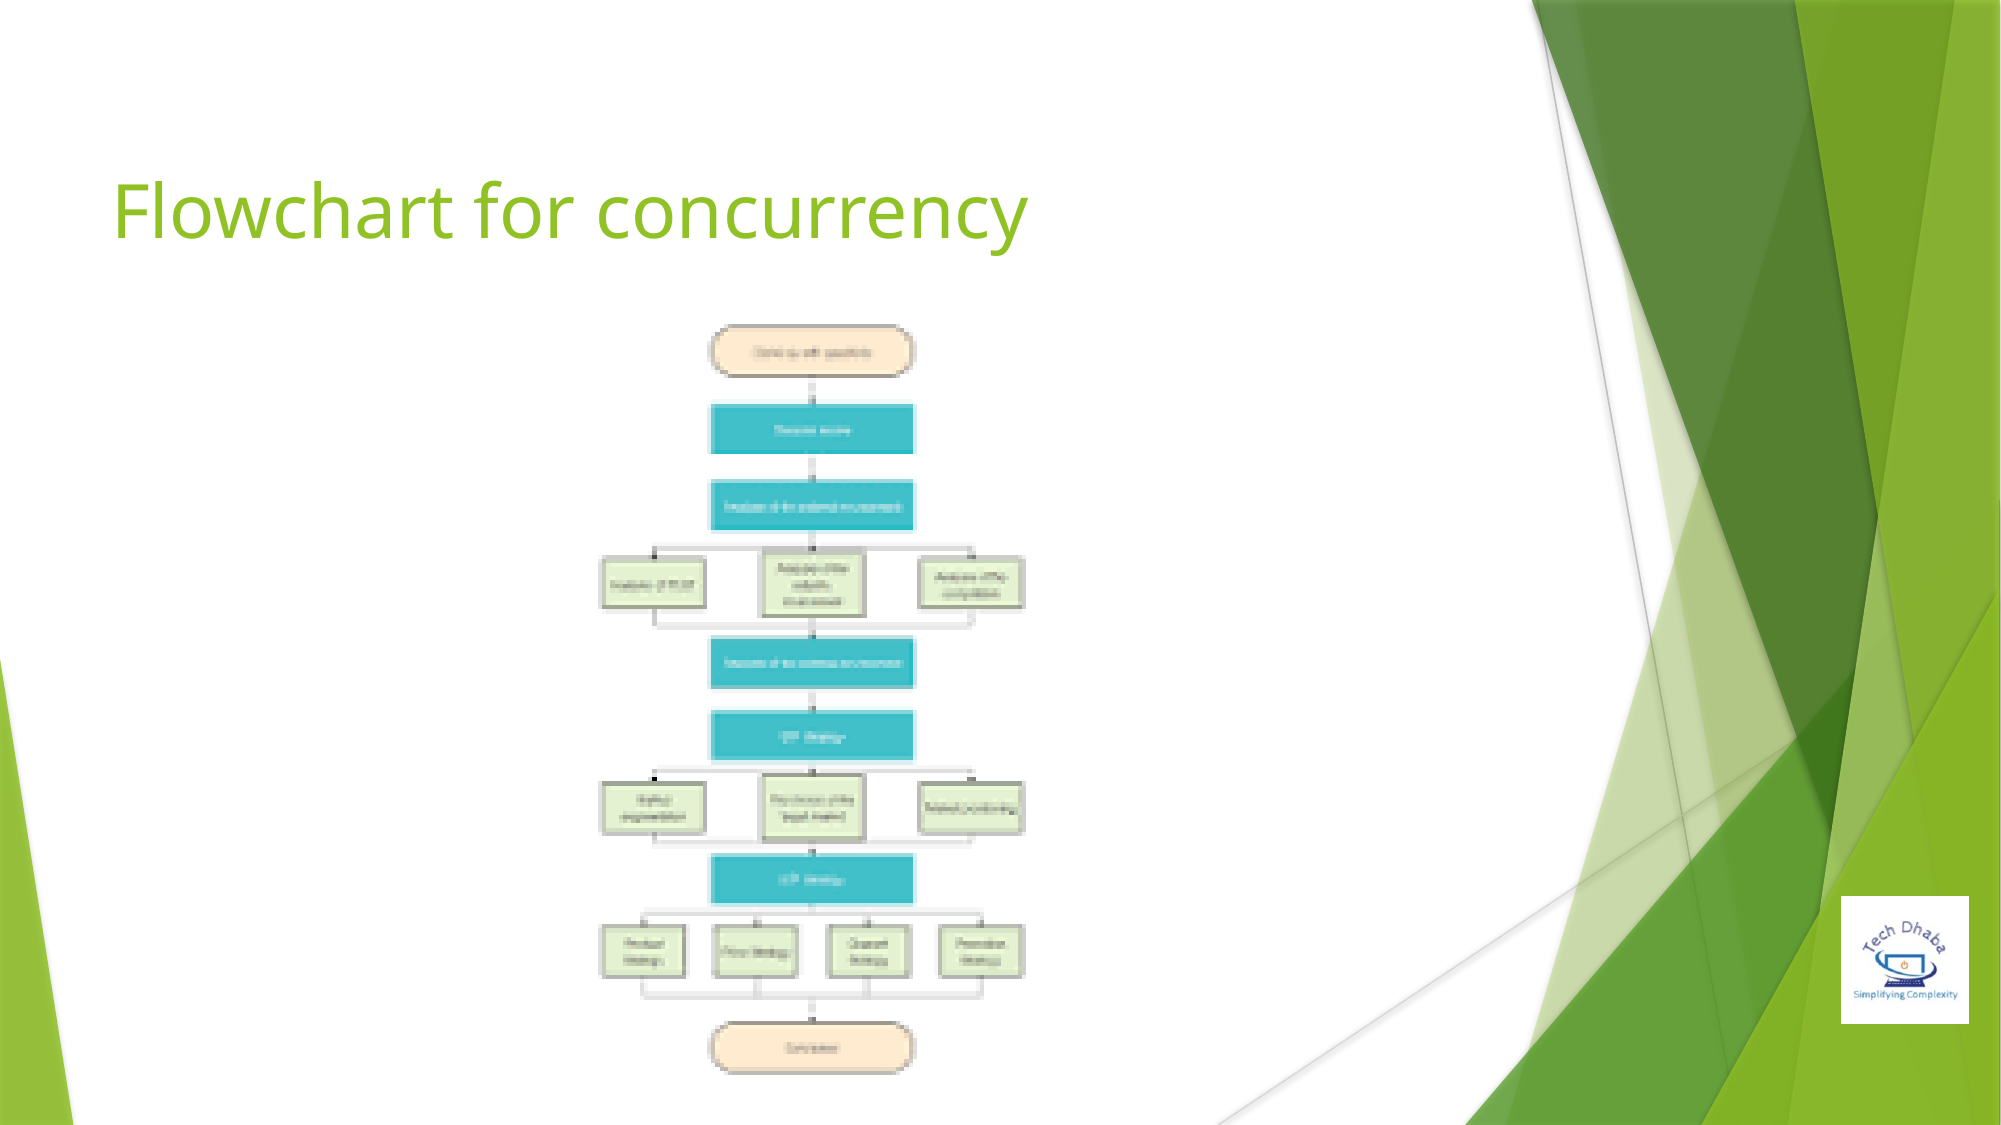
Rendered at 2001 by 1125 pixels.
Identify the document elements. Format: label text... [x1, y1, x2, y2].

title Flowchart for concurrency [111, 99, 1522, 317]
picture [1841, 896, 1969, 1024]
picture [384, 294, 1241, 1101]
